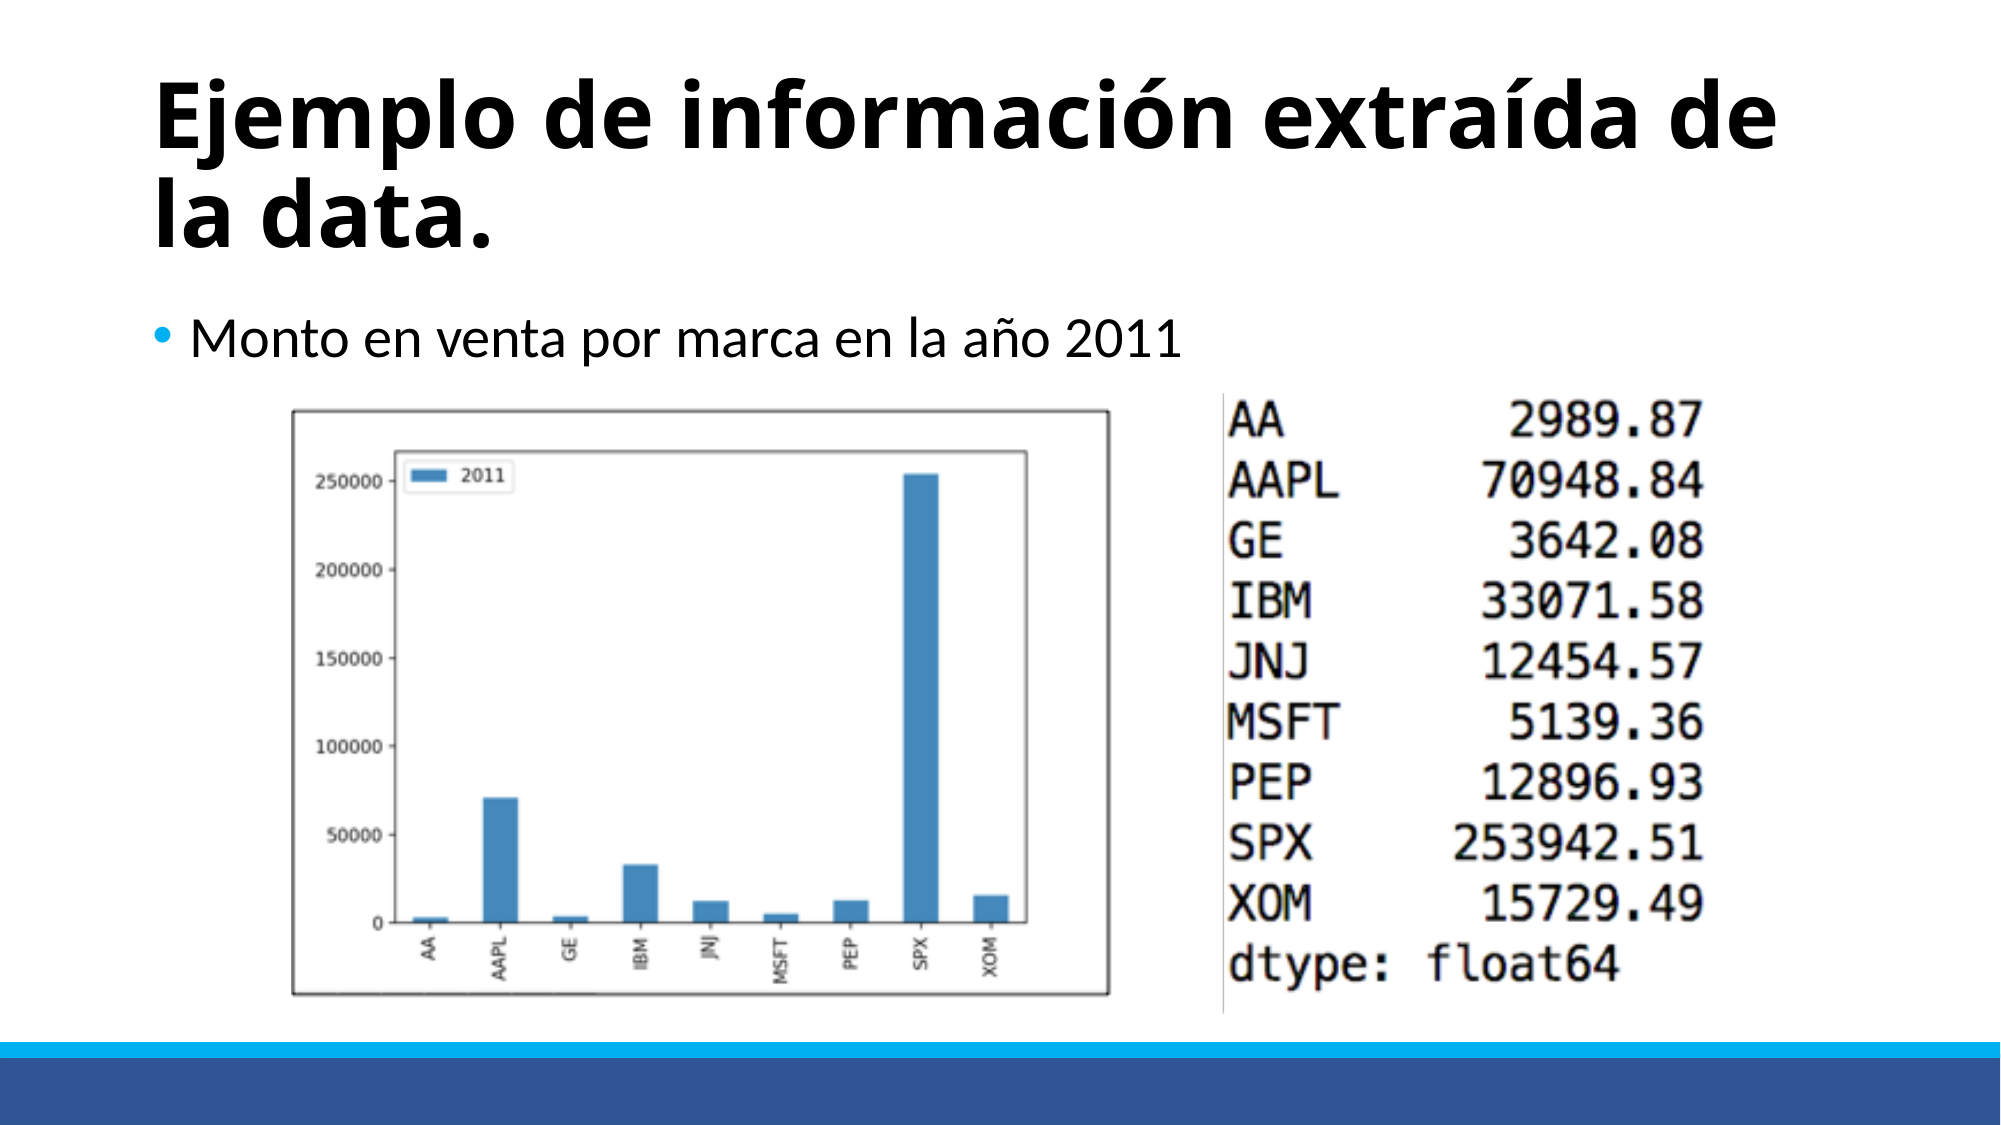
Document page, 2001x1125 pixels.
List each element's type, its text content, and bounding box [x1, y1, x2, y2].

picture [291, 393, 1709, 1014]
title Ejemplo de información extraída de la data. [137, 59, 1863, 278]
list Monto en venta por marca en la año 2011 [137, 299, 1863, 1014]
